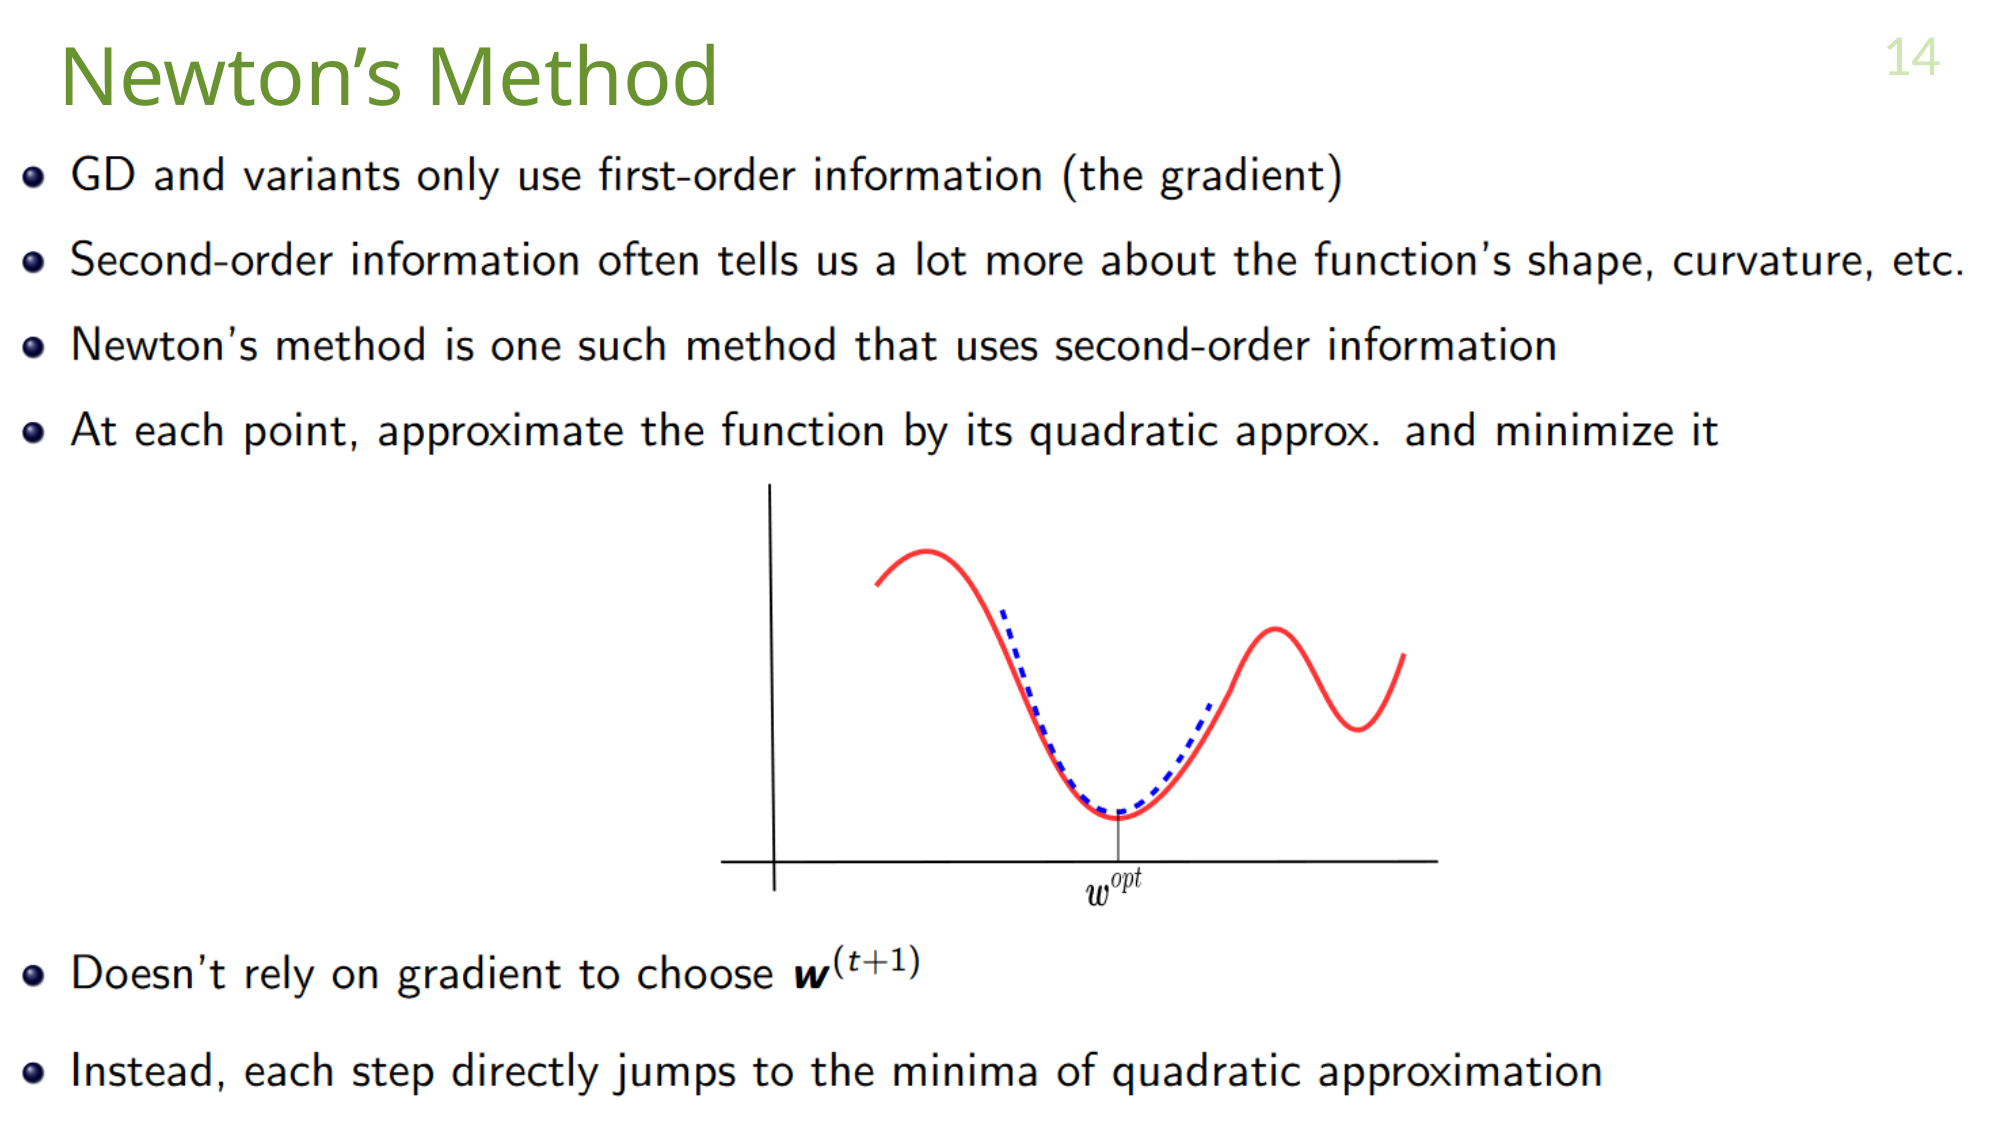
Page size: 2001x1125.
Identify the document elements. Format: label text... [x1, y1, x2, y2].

title Newton’s Method [43, 27, 1970, 131]
picture [13, 132, 1977, 1109]
slide_number 14 [1857, 22, 1957, 83]
